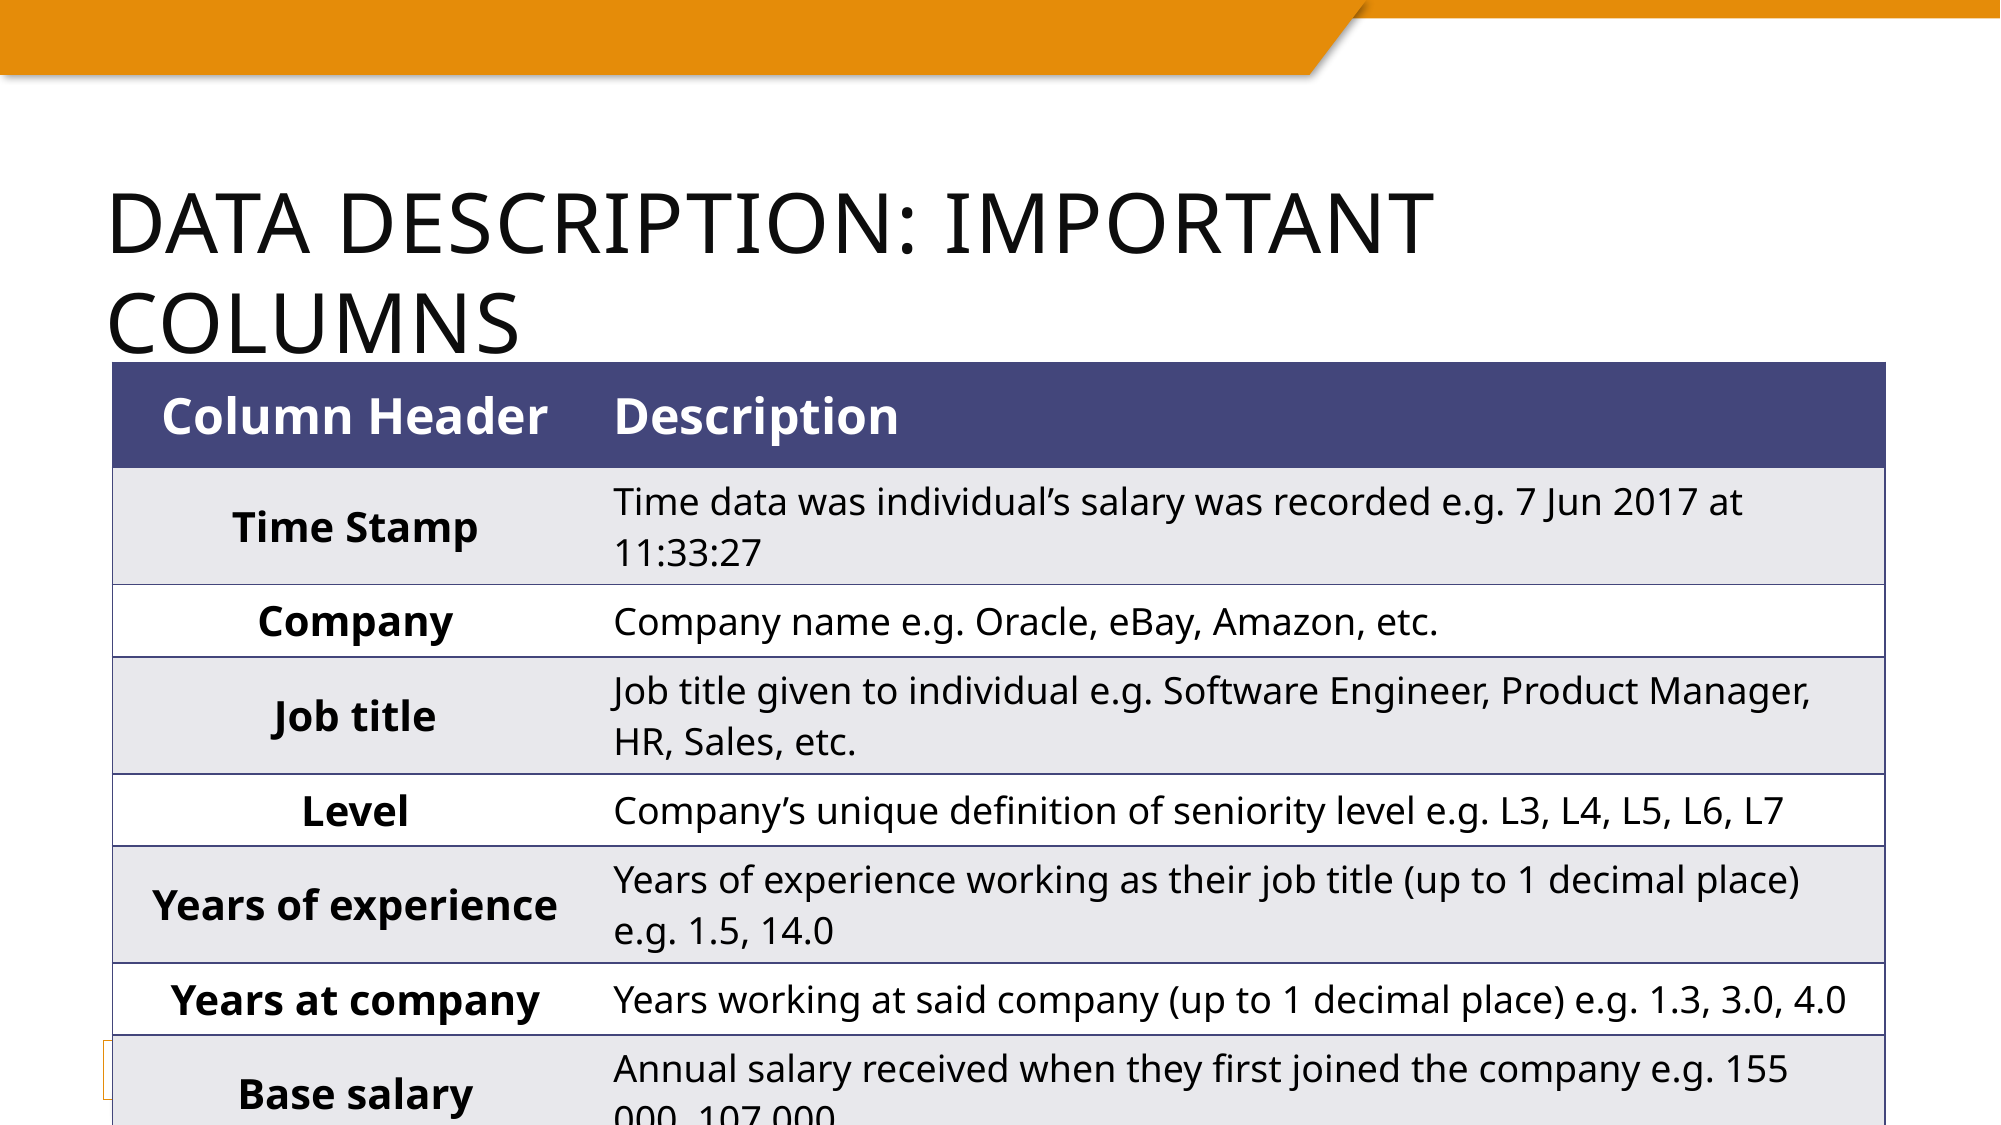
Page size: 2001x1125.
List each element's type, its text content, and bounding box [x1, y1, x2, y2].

table_cell Years of experience working as their job title (up to 1 decimal place) e.g. 1.5, 14.0 [598, 847, 1884, 962]
table_cell Time data was individual’s salary was recorded e.g. 7 Jun 2017 at 11:33:27 [598, 468, 1884, 584]
table_header Description [598, 363, 1884, 467]
title Data Description: Important columns [90, 162, 1863, 279]
table_header Column Header [113, 363, 598, 467]
table_cell Company’s unique definition of seniority level e.g. L3, L4, L5, L6, L7 [598, 775, 1884, 845]
table_cell Base salary [113, 1036, 598, 1125]
table_cell Annual salary received when they first joined the company e.g. 155 000, 107 000 [598, 1036, 1884, 1125]
table_cell Years at company [113, 964, 598, 1034]
table_cell Years of experience [113, 847, 598, 962]
table_cell Years working at said company (up to 1 decimal place) e.g. 1.3, 3.0, 4.0 [598, 964, 1884, 1034]
table_cell Company name e.g. Oracle, eBay, Amazon, etc. [598, 585, 1884, 656]
table_cell Job title given to individual e.g. Software Engineer, Product Manager, HR, Sales, etc. [598, 658, 1884, 773]
table_cell Company [113, 585, 598, 656]
table_cell Job title [113, 658, 598, 773]
slide_number 4 [103, 1040, 112, 1100]
table_cell Time Stamp [113, 468, 598, 584]
table_cell Level [113, 775, 598, 845]
